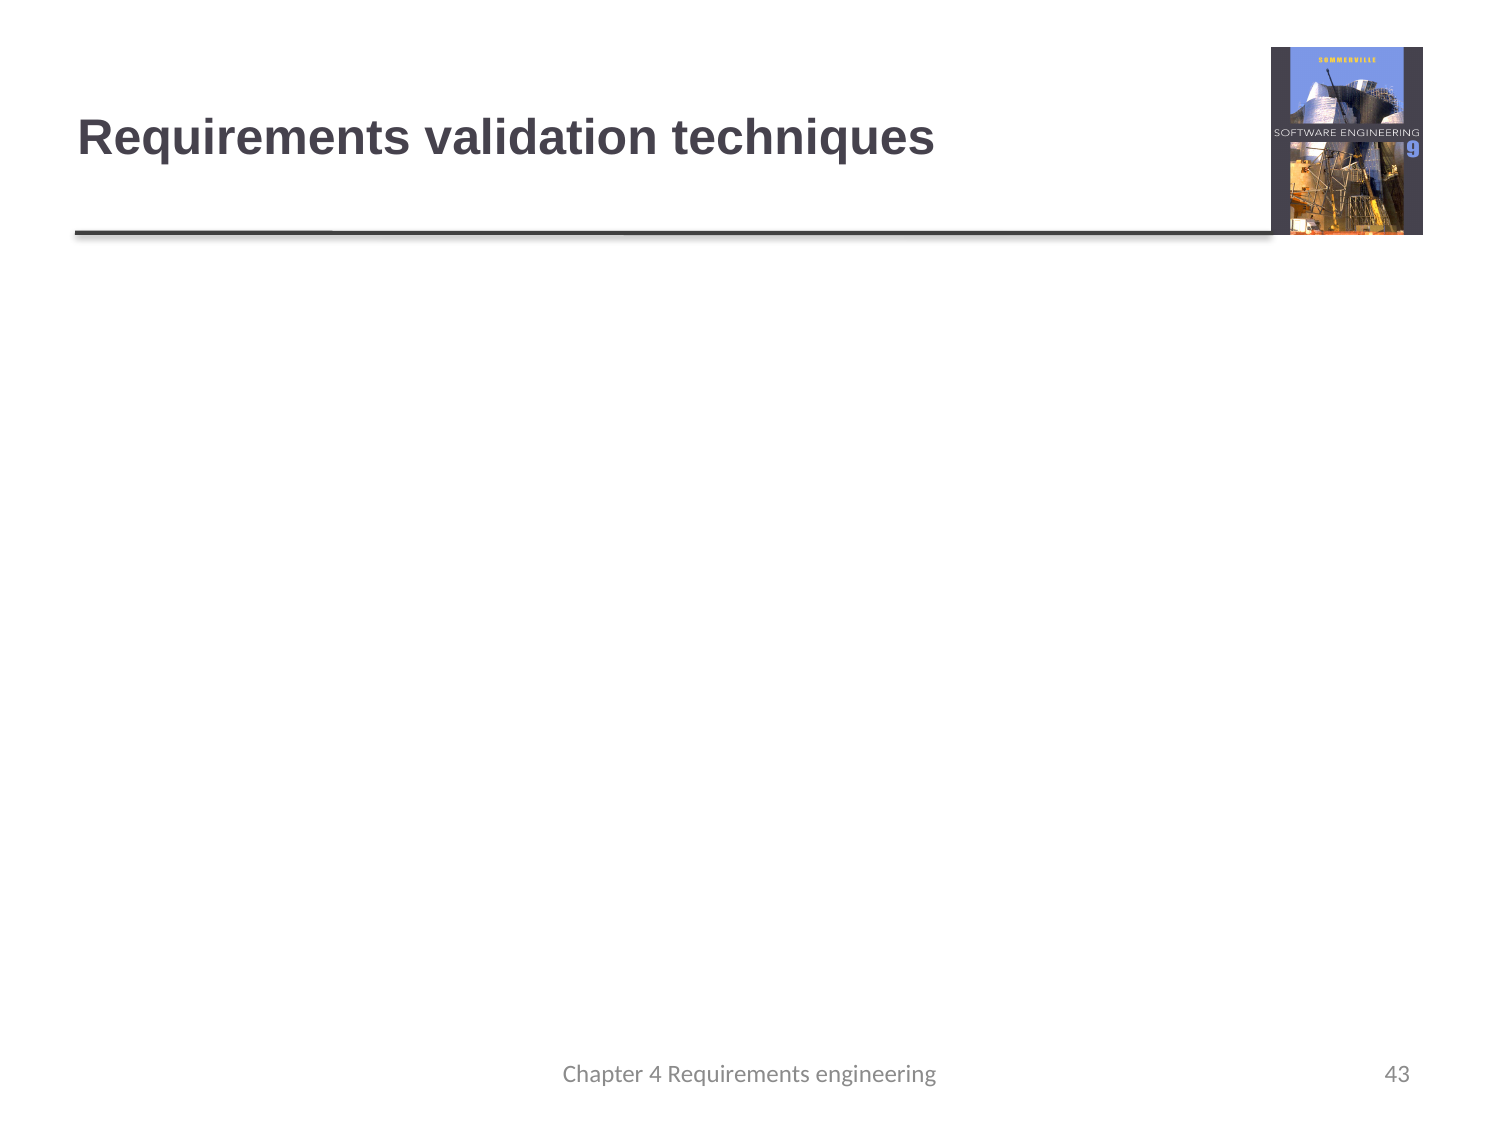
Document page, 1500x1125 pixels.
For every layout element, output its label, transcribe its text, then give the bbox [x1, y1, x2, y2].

title Requirements validation techniques [62, 43, 1426, 226]
footer Chapter 4 Requirements engineering [512, 1042, 988, 1103]
picture [1271, 226, 1423, 235]
slide_number 43 [1074, 1042, 1425, 1103]
